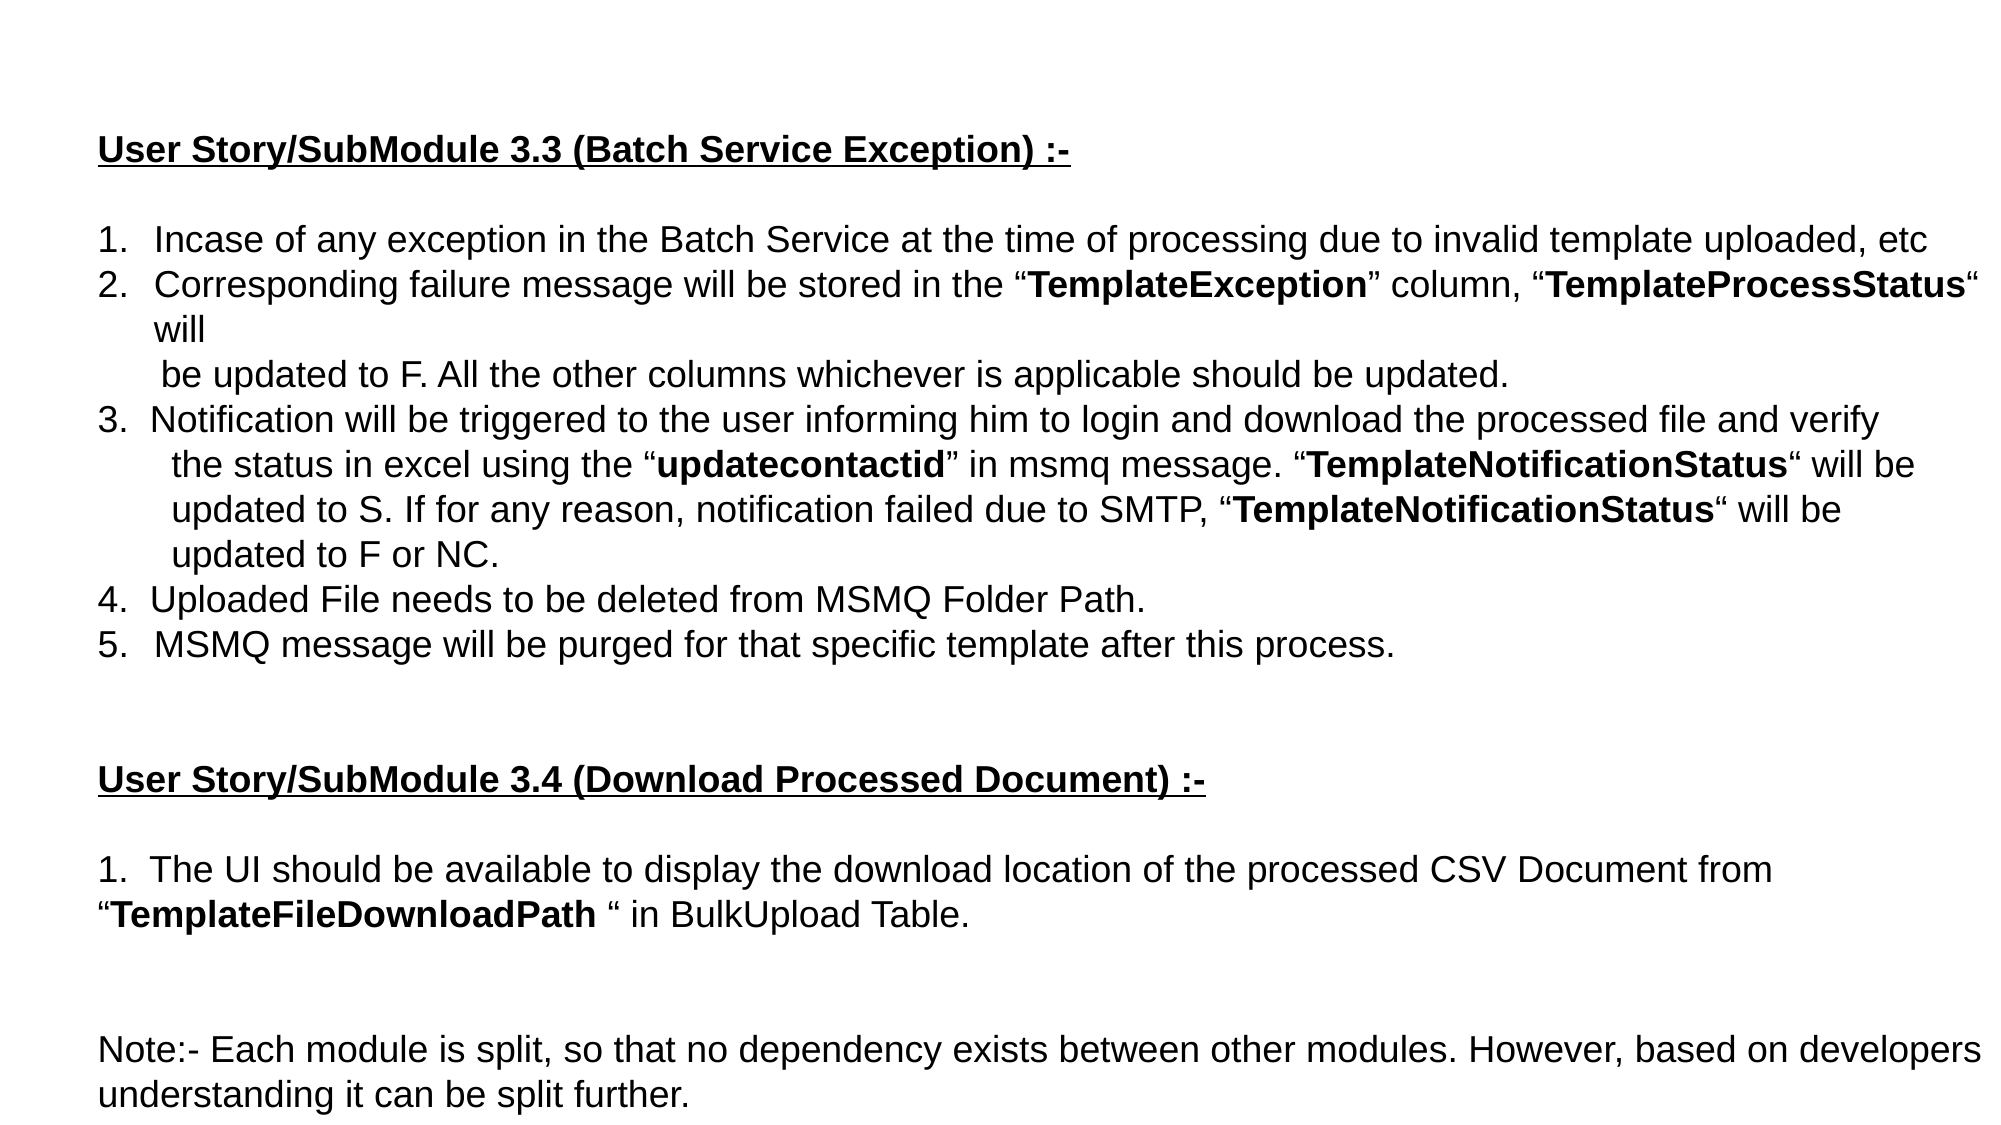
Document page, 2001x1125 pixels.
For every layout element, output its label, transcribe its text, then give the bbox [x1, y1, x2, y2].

text_box User Story/SubModule 3.3 (Batch Service Exception) :- Incase of any exception in the Batch Service at the time of processing due to invalid template uploaded, etc Corresponding failure message will be stored in the “TemplateException” column, “TemplateProcessStatus“ will be updated to F. All the other columns whichever is applicable should be updated. 3. Notification will be triggered to the user informing him to login and download the processed file and verify the status in excel using the “updatecontactid” in msmq message. “TemplateNotificationStatus“ will be updated to S. If for any reason, notification failed due to SMTP, “TemplateNotificationStatus“ will be updated to F or NC. 4. Uploaded File needs to be deleted from MSMQ Folder Path. MSMQ message will be purged for that specific template after this process. User Story/SubModule 3.4 (Download Processed Document) :- 1. The UI should be available to display the download location of the processed CSV Document from “TemplateFileDownloadPath “ in BulkUpload Table. Note:- Each module is split, so that no dependency exists between other modules. However, based on developers understanding it can be split further. [82, 117, 2000, 1123]
